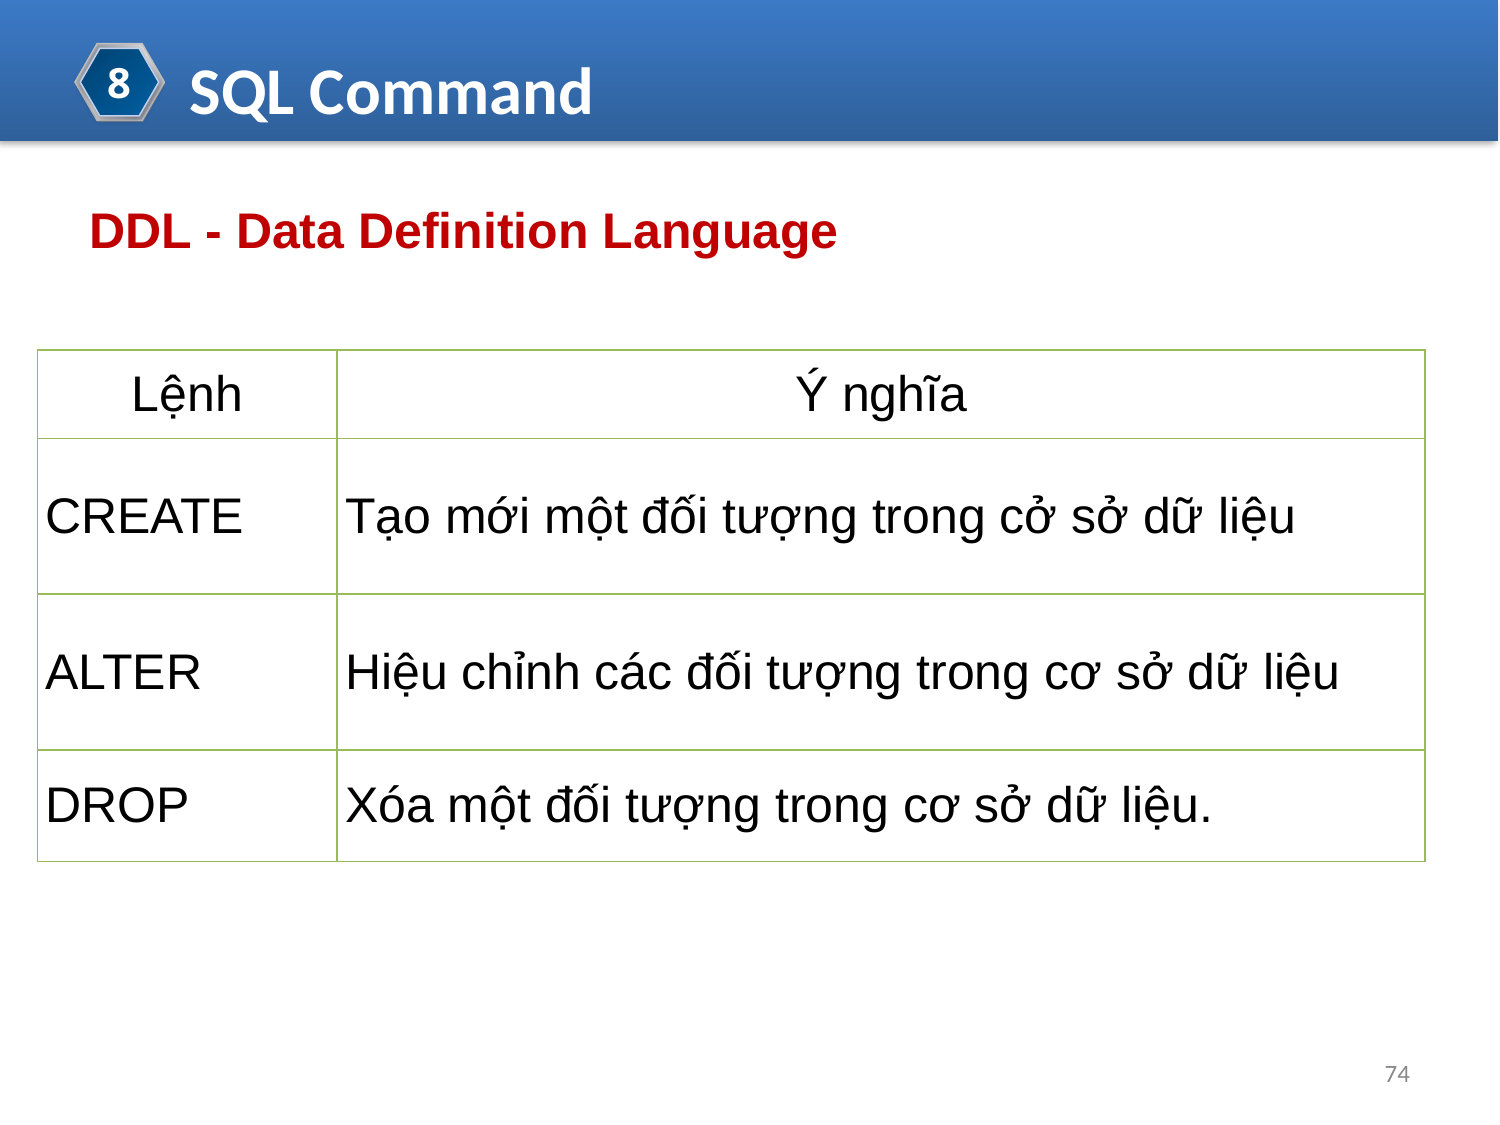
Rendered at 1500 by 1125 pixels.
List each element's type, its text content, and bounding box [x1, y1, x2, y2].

table_cell ALTER [38, 595, 336, 749]
text_box [0, 0, 1498, 141]
text_box DDL - Data Definition Language [75, 191, 1225, 327]
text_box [74, 43, 166, 123]
text_box SQL Command [174, 40, 1313, 136]
table_cell Tạo mới một đối tượng trong cở sở dữ liệu [338, 439, 1424, 593]
table_cell DROP [38, 751, 336, 861]
slide_number 74 [1074, 1042, 1425, 1103]
table_cell CREATE [38, 439, 336, 593]
table_header Ý nghĩa [338, 351, 1424, 438]
table_cell Hiệu chỉnh các đối tượng trong cơ sở dữ liệu [338, 595, 1424, 749]
table_cell Xóa một đối tượng trong cơ sở dữ liệu. [338, 751, 1424, 861]
table_header Lệnh [38, 351, 336, 438]
